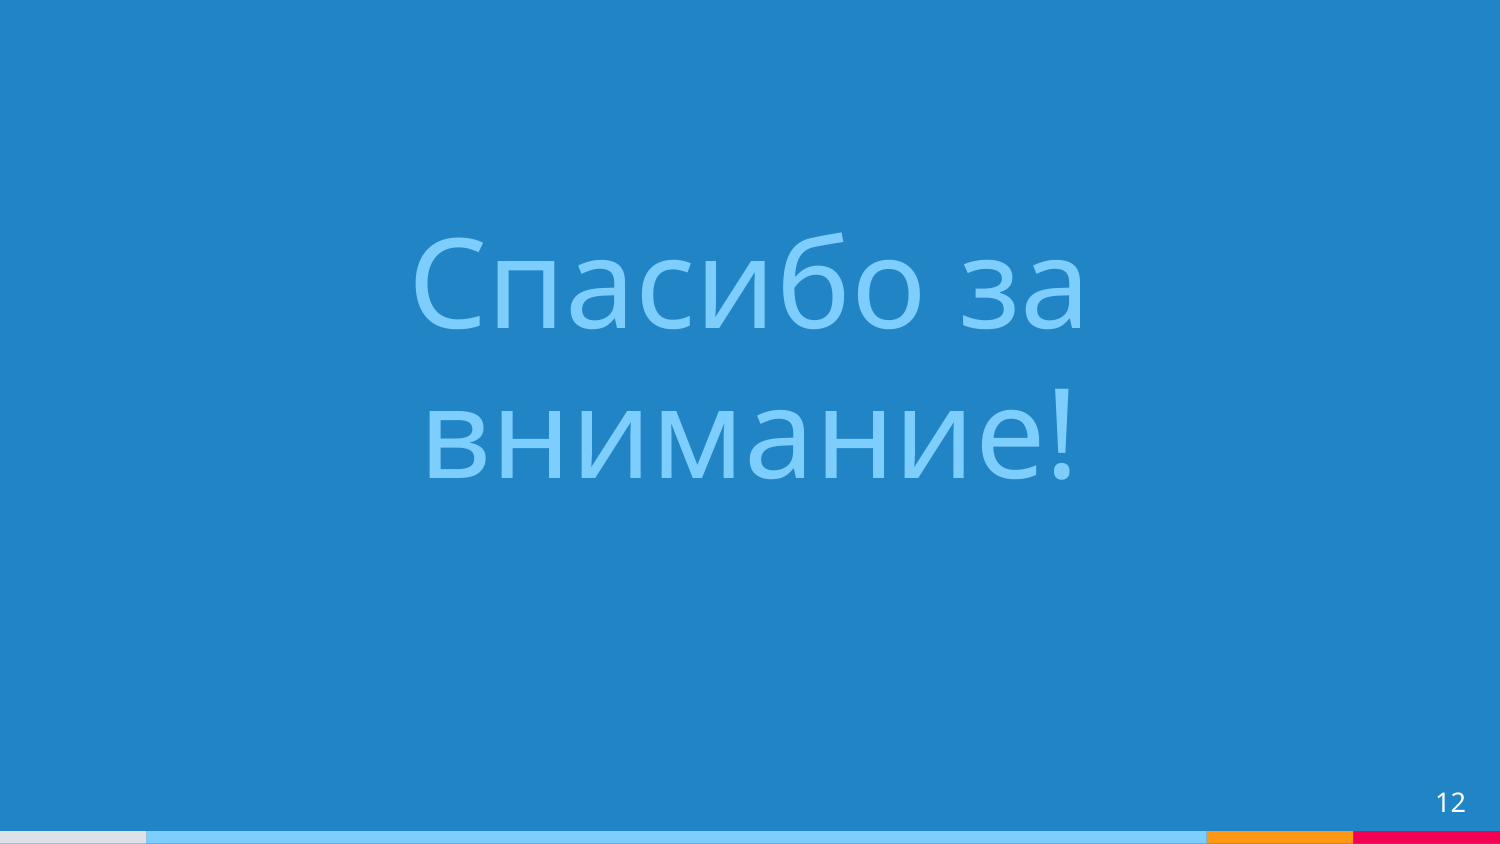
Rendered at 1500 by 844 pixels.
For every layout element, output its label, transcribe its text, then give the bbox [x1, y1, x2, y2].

title Спасибо за внимание! [336, 269, 1164, 519]
slide_number 12 [1391, 770, 1482, 822]
